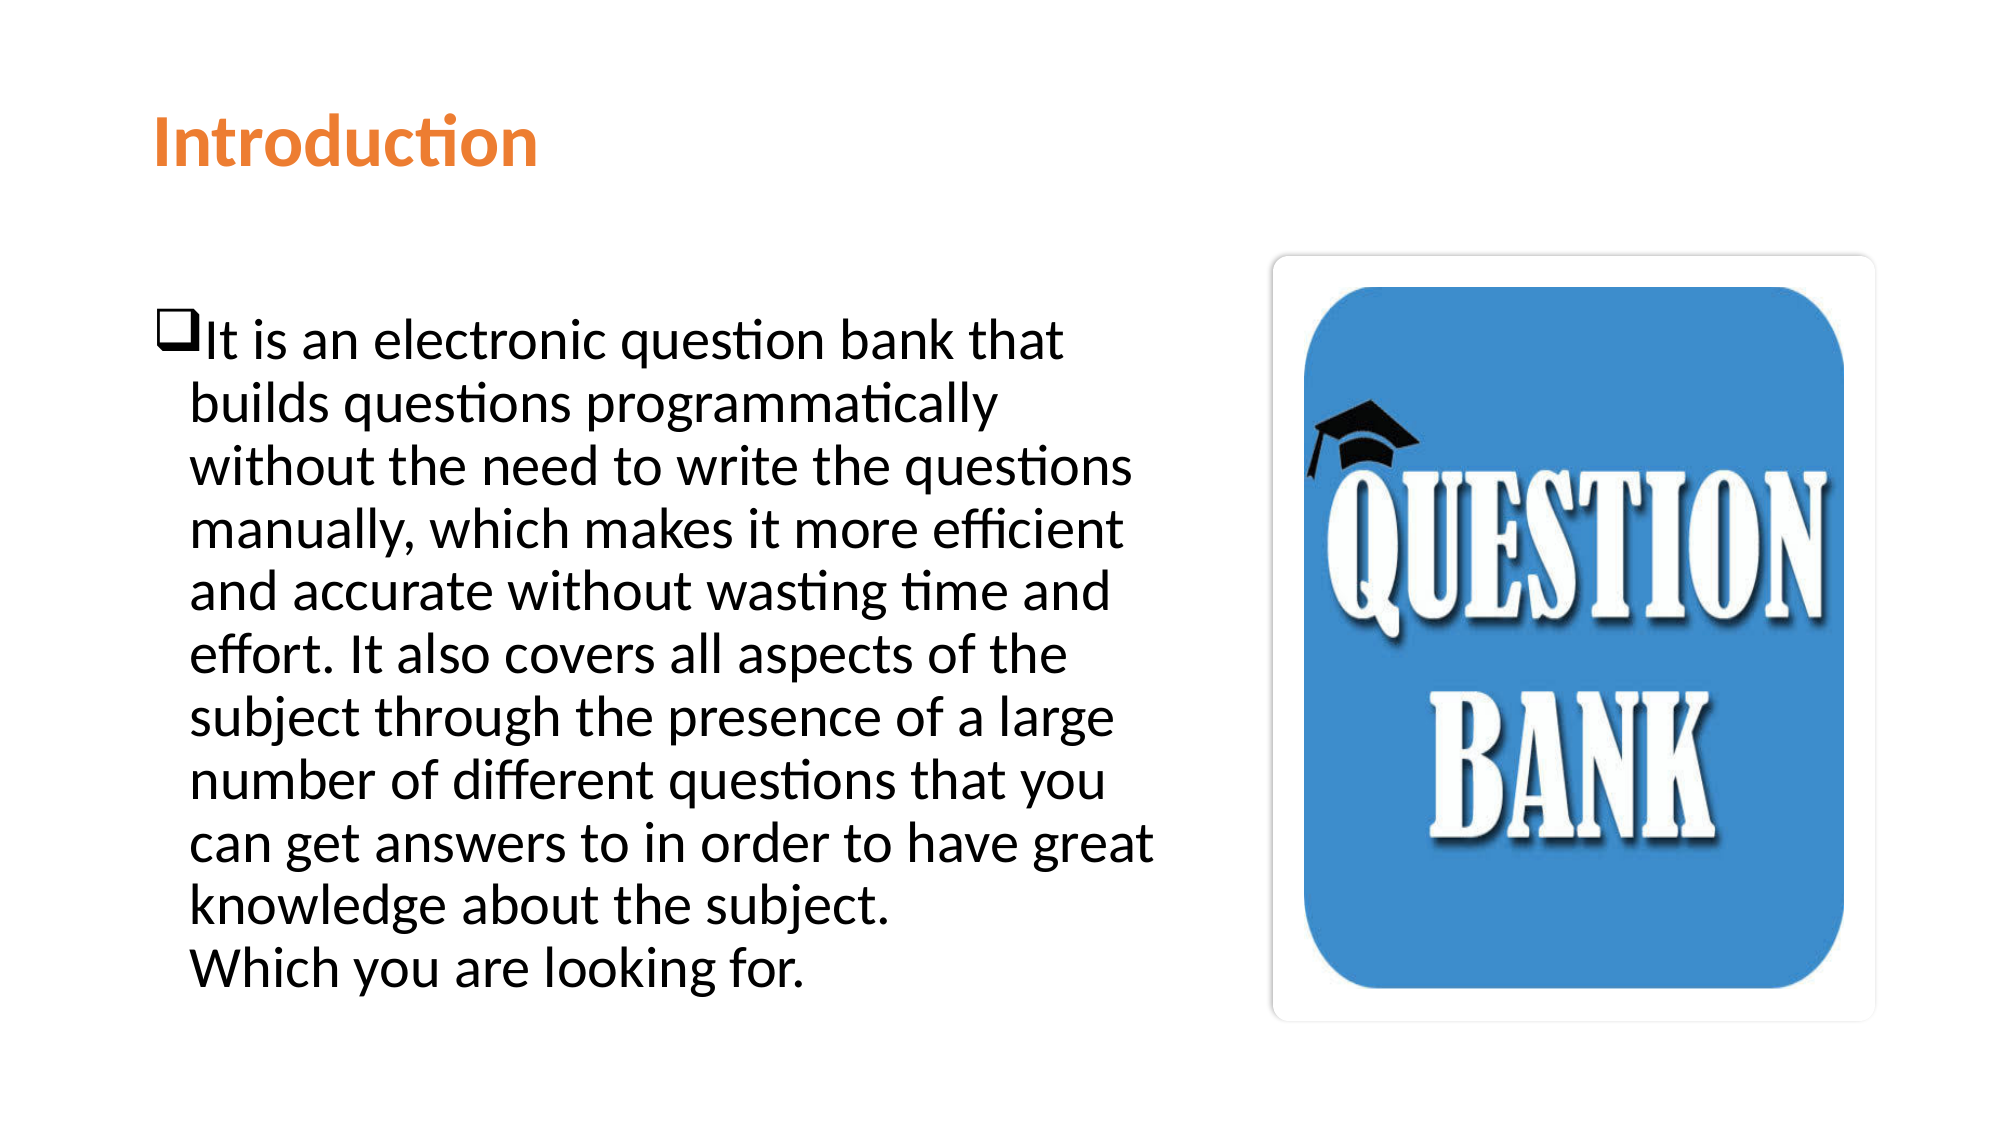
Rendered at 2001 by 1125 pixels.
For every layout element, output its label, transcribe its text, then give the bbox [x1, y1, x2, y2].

list It is an electronic question bank that builds questions programmatically without the need to write the questions manually, which makes it more efficient and accurate without wasting time and effort. It also covers all aspects of the subject through the presence of a large number of different questions that you can get answers to in order to have great knowledge about the subject. Which you are looking for. [137, 301, 1213, 1030]
picture [1304, 286, 1845, 990]
text_box Introduction [137, 94, 984, 190]
